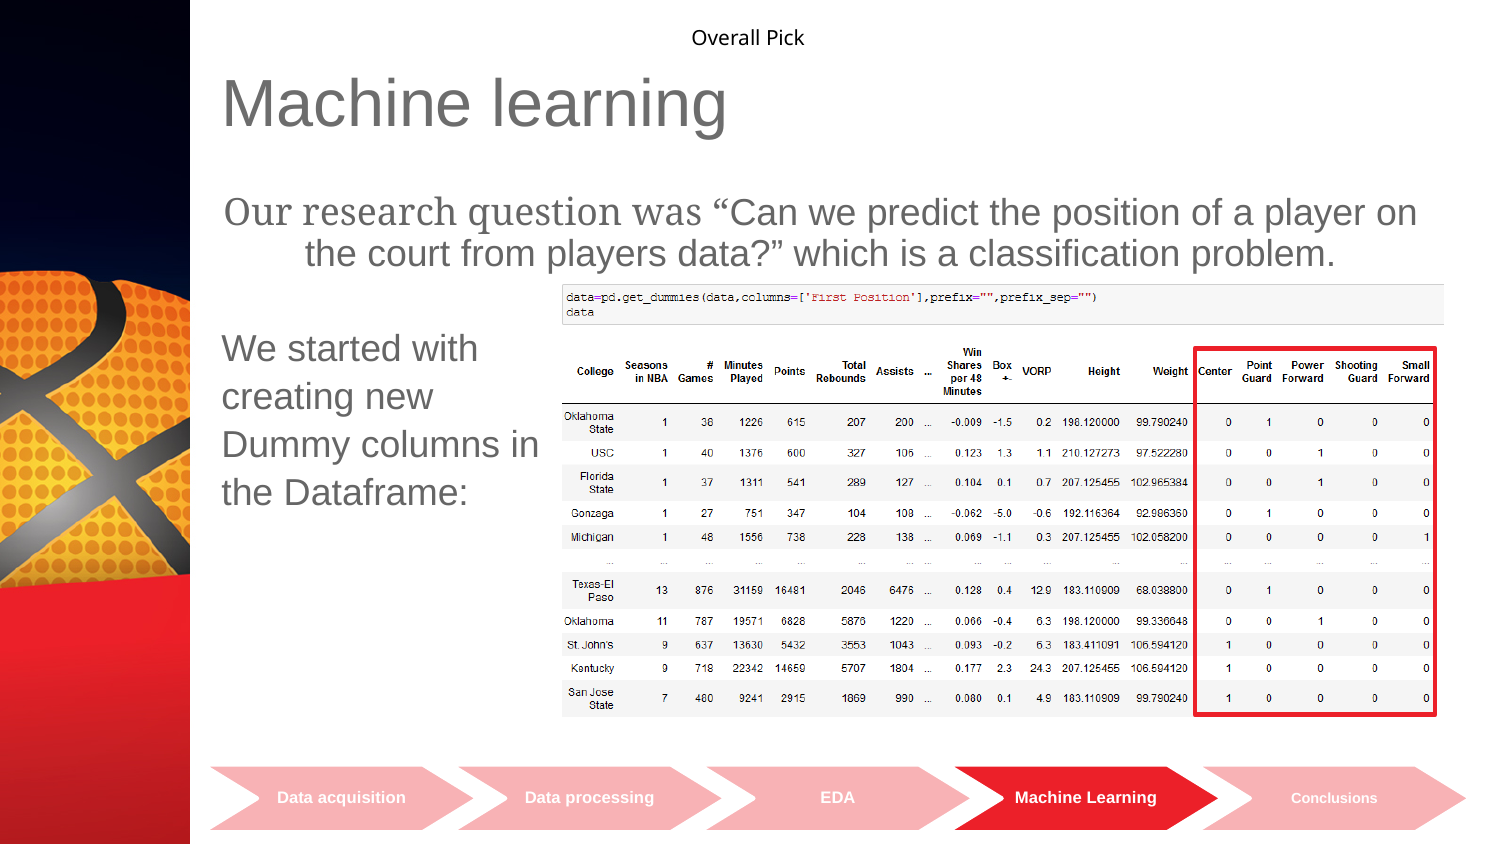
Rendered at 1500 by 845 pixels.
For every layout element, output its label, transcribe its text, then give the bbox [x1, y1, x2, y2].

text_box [201, 764, 1471, 833]
text_box Overall Pick [676, 17, 824, 58]
title Machine learning [206, 55, 1436, 143]
list Our research question was “Can we predict the position of a player on the court from players data?” which is a classification problem. We started with creating new Dummy columns in the Dataframe: [206, 185, 1436, 762]
picture [0, 0, 1500, 844]
